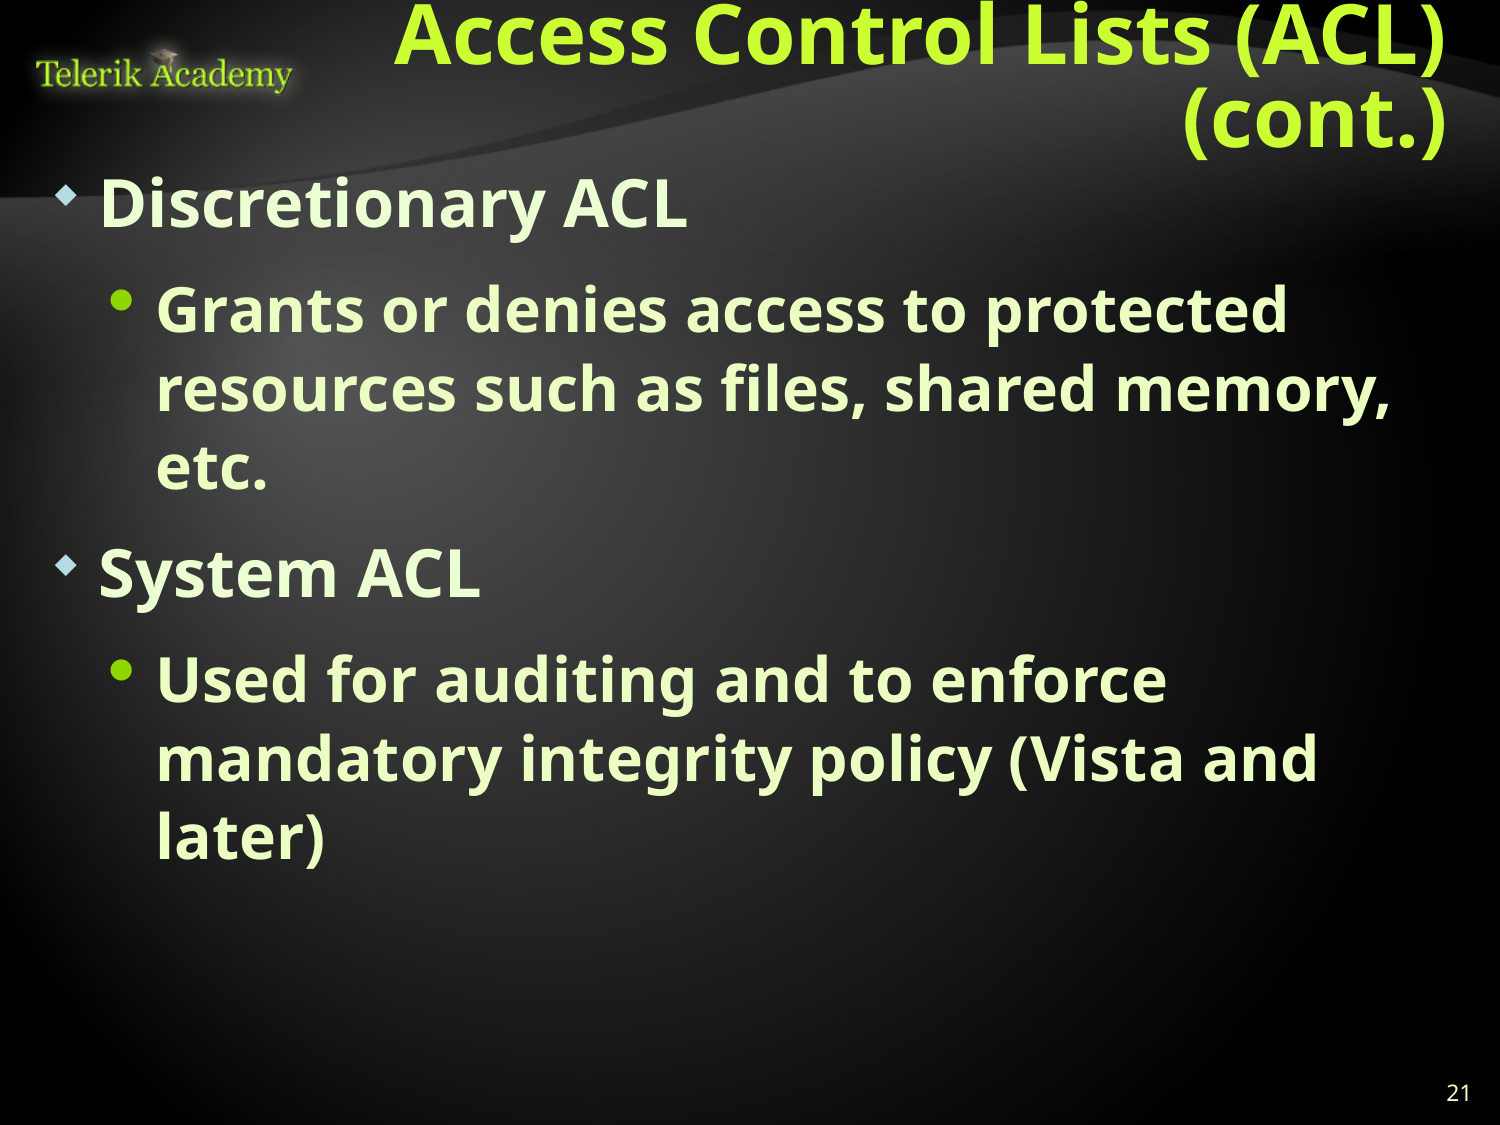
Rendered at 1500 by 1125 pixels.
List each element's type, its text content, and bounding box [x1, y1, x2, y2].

list Discretionary ACL Grants or denies access to protected resources such as files, shared memory, etc. System ACL Used for auditing and to enforce mandatory integrity policy (Vista and later) [37, 149, 1463, 1100]
title Access Control Lists (ACL) (cont.) [300, 12, 1463, 149]
picture [0, 0, 1500, 1125]
slide_number 21 [1412, 1074, 1488, 1113]
